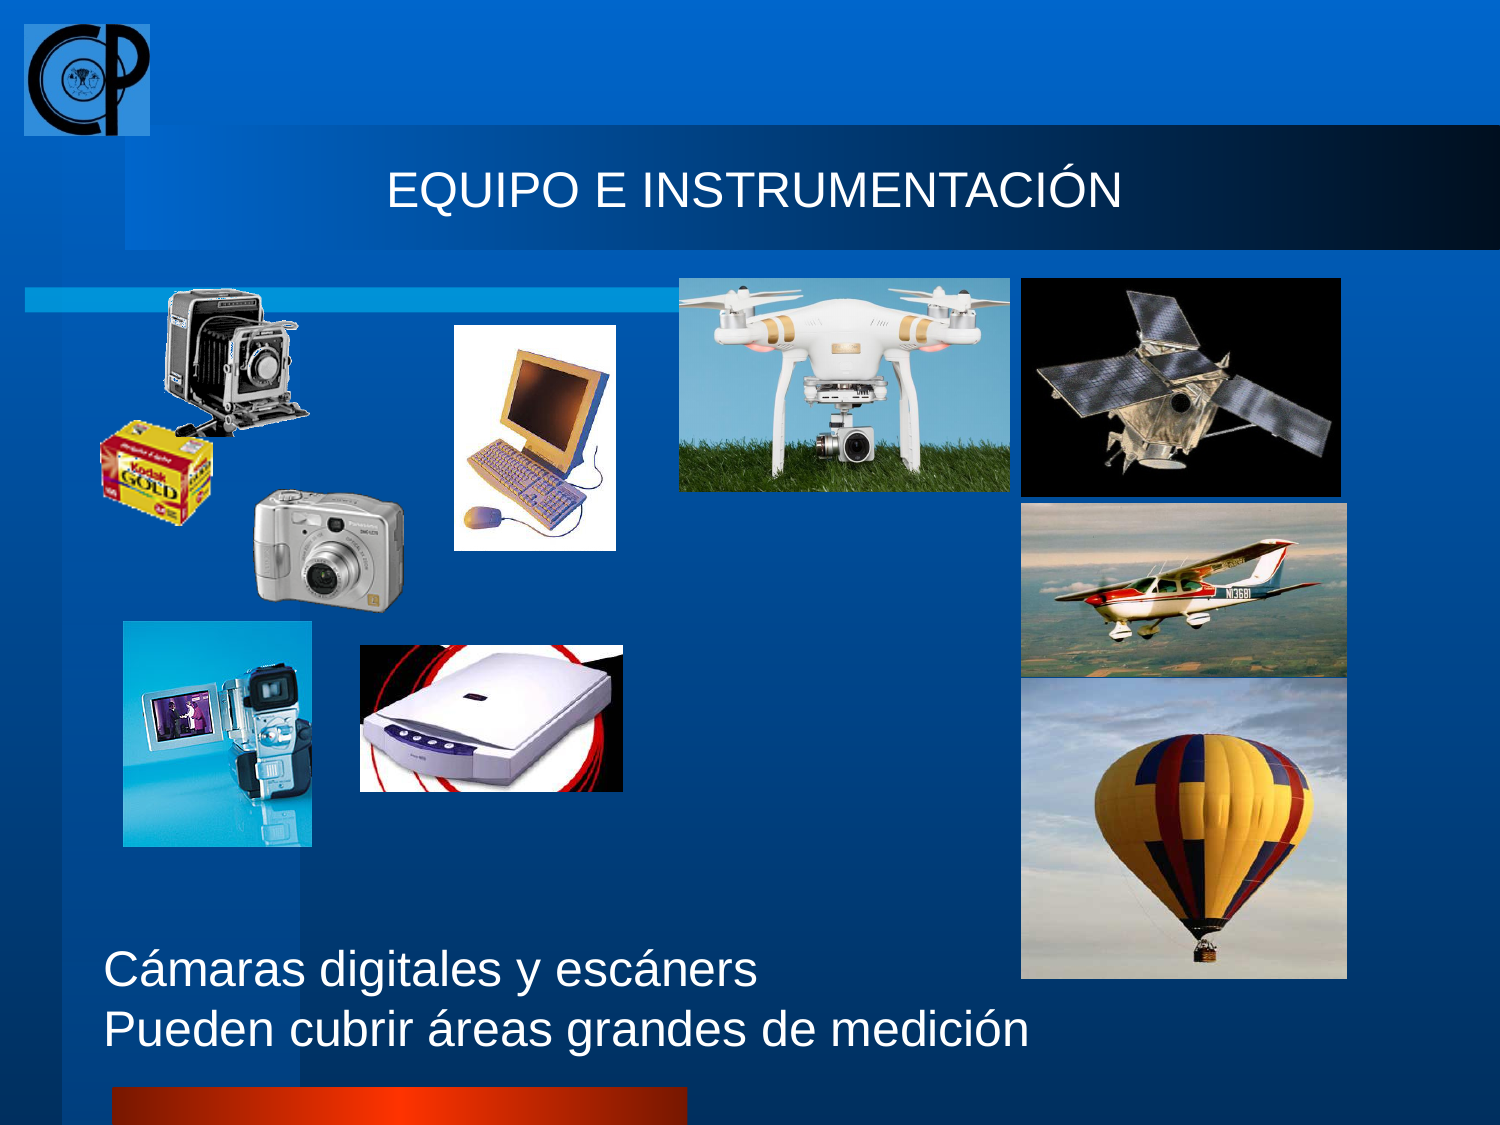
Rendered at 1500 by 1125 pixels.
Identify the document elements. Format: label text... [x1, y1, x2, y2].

picture [100, 266, 318, 526]
picture [306, 826, 312, 843]
picture [253, 489, 405, 613]
text_box Cámaras digitales y escáners Pueden cubrir áreas grandes de medición [88, 928, 1159, 1064]
picture [678, 278, 1011, 492]
picture [1021, 503, 1347, 677]
picture [1021, 678, 1347, 980]
picture [123, 664, 312, 847]
text_box EQUIPO E INSTRUMENTACIÓN [371, 149, 1139, 225]
picture [454, 325, 616, 551]
picture [359, 644, 623, 792]
picture [24, 24, 151, 136]
picture [123, 773, 247, 836]
picture [1021, 278, 1341, 497]
